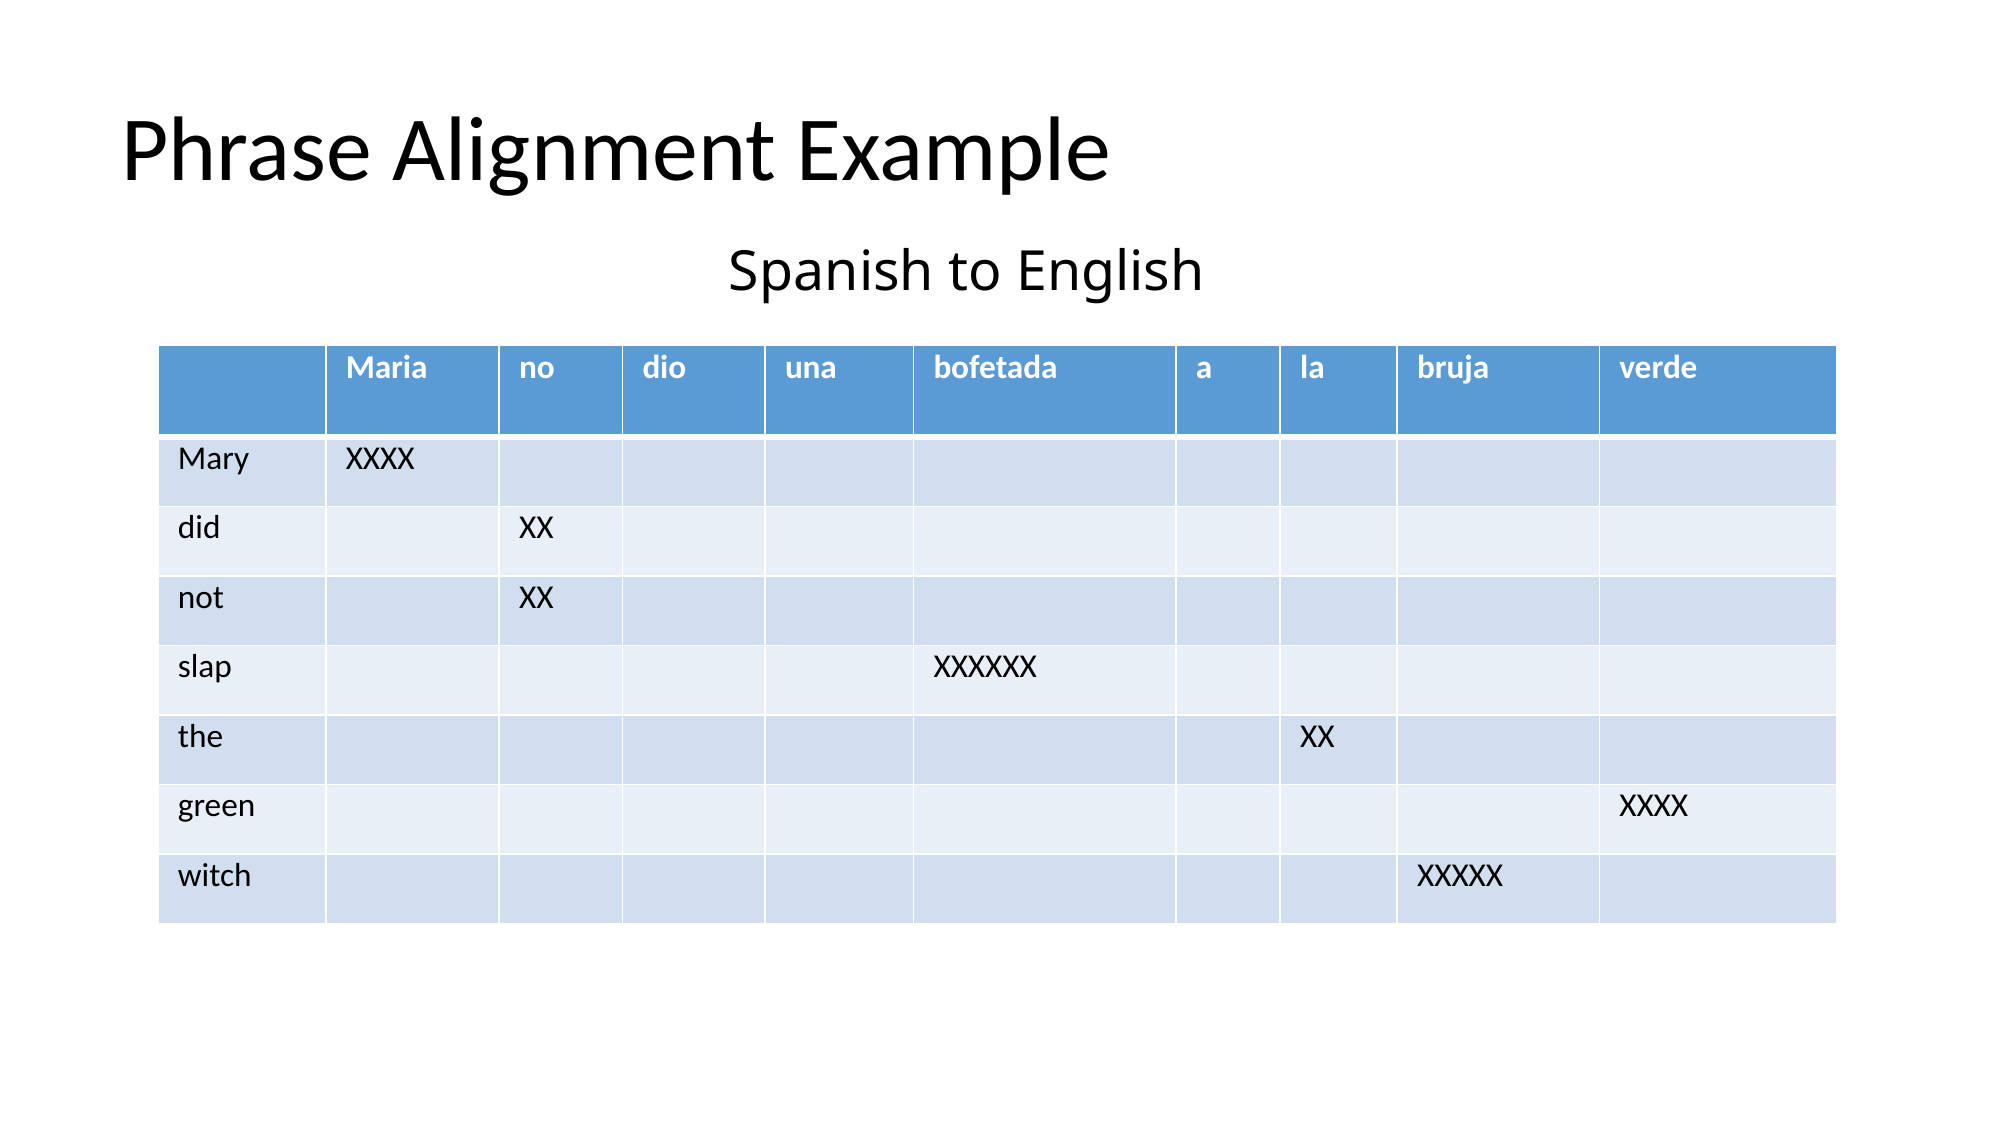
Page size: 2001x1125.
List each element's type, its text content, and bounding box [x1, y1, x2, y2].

table_header bofetada [914, 346, 1175, 434]
table_cell XXXX [327, 440, 498, 506]
table_cell [623, 577, 764, 645]
table_cell [500, 785, 622, 853]
table_cell [1177, 785, 1279, 853]
table_cell XXXXX [1398, 855, 1599, 923]
table_cell [623, 716, 764, 784]
table_header la [1281, 346, 1396, 434]
table_cell [1177, 855, 1279, 923]
table_cell [1600, 440, 1836, 506]
table_cell [766, 440, 913, 506]
table_cell [1281, 855, 1396, 923]
table_cell [1177, 577, 1279, 645]
table_cell [1281, 646, 1396, 714]
table_cell [623, 646, 764, 714]
table_cell green [159, 785, 325, 853]
table_cell the [159, 716, 325, 784]
table_cell [914, 855, 1175, 923]
table_cell [623, 785, 764, 853]
table_header no [500, 346, 622, 434]
table_cell [327, 716, 498, 784]
table_cell XX [1281, 716, 1396, 784]
table_cell [1281, 785, 1396, 853]
table_cell [1398, 646, 1599, 714]
table_cell [1600, 507, 1836, 575]
table_cell Mary [159, 440, 325, 506]
table_cell [1398, 785, 1599, 853]
table_cell [914, 577, 1175, 645]
table_cell [1600, 716, 1836, 784]
table_header dio [623, 346, 764, 434]
table_header a [1177, 346, 1279, 434]
table_cell XX [500, 507, 622, 575]
table_header una [766, 346, 913, 434]
table_cell [500, 646, 622, 714]
table_cell [766, 507, 913, 575]
table_cell [914, 785, 1175, 853]
table_cell slap [159, 646, 325, 714]
table_cell [1398, 440, 1599, 506]
table_cell [766, 855, 913, 923]
table_cell not [159, 577, 325, 645]
table_cell [1398, 577, 1599, 645]
table_cell [500, 855, 622, 923]
table_cell [766, 785, 913, 853]
table_cell [500, 716, 622, 784]
table_cell [914, 440, 1175, 506]
table_cell [1281, 440, 1396, 506]
table_cell did [159, 507, 325, 575]
table_header Maria [327, 346, 498, 434]
table_cell [766, 716, 913, 784]
table_cell [1398, 507, 1599, 575]
table_cell [1398, 716, 1599, 784]
table_cell [623, 855, 764, 923]
table_cell [1281, 577, 1396, 645]
table_cell [1281, 507, 1396, 575]
table_cell [1177, 646, 1279, 714]
table_cell [766, 577, 913, 645]
table_header [159, 346, 325, 434]
table_header bruja [1398, 346, 1599, 434]
table_cell [500, 440, 622, 506]
table_cell [327, 577, 498, 645]
text_box Spanish to English [714, 227, 1221, 309]
table_cell [1600, 646, 1836, 714]
table_cell [1177, 440, 1279, 506]
table_cell [1177, 507, 1279, 575]
table_cell [327, 785, 498, 853]
table_cell XX [500, 577, 622, 645]
table_cell [327, 855, 498, 923]
table_cell XXXX [1600, 785, 1836, 853]
table_cell [1600, 855, 1836, 923]
table_cell [766, 646, 913, 714]
table_cell [1600, 577, 1836, 645]
table_cell witch [159, 855, 325, 923]
table_cell XXXXXX [914, 646, 1175, 714]
table_cell [1177, 716, 1279, 784]
table_cell [914, 716, 1175, 784]
table_cell [623, 440, 764, 506]
table_cell [327, 646, 498, 714]
table_cell [914, 507, 1175, 575]
table_cell [327, 507, 498, 575]
table_cell [623, 507, 764, 575]
table_header verde [1600, 346, 1836, 434]
title Phrase Alignment Example [106, 42, 1832, 260]
